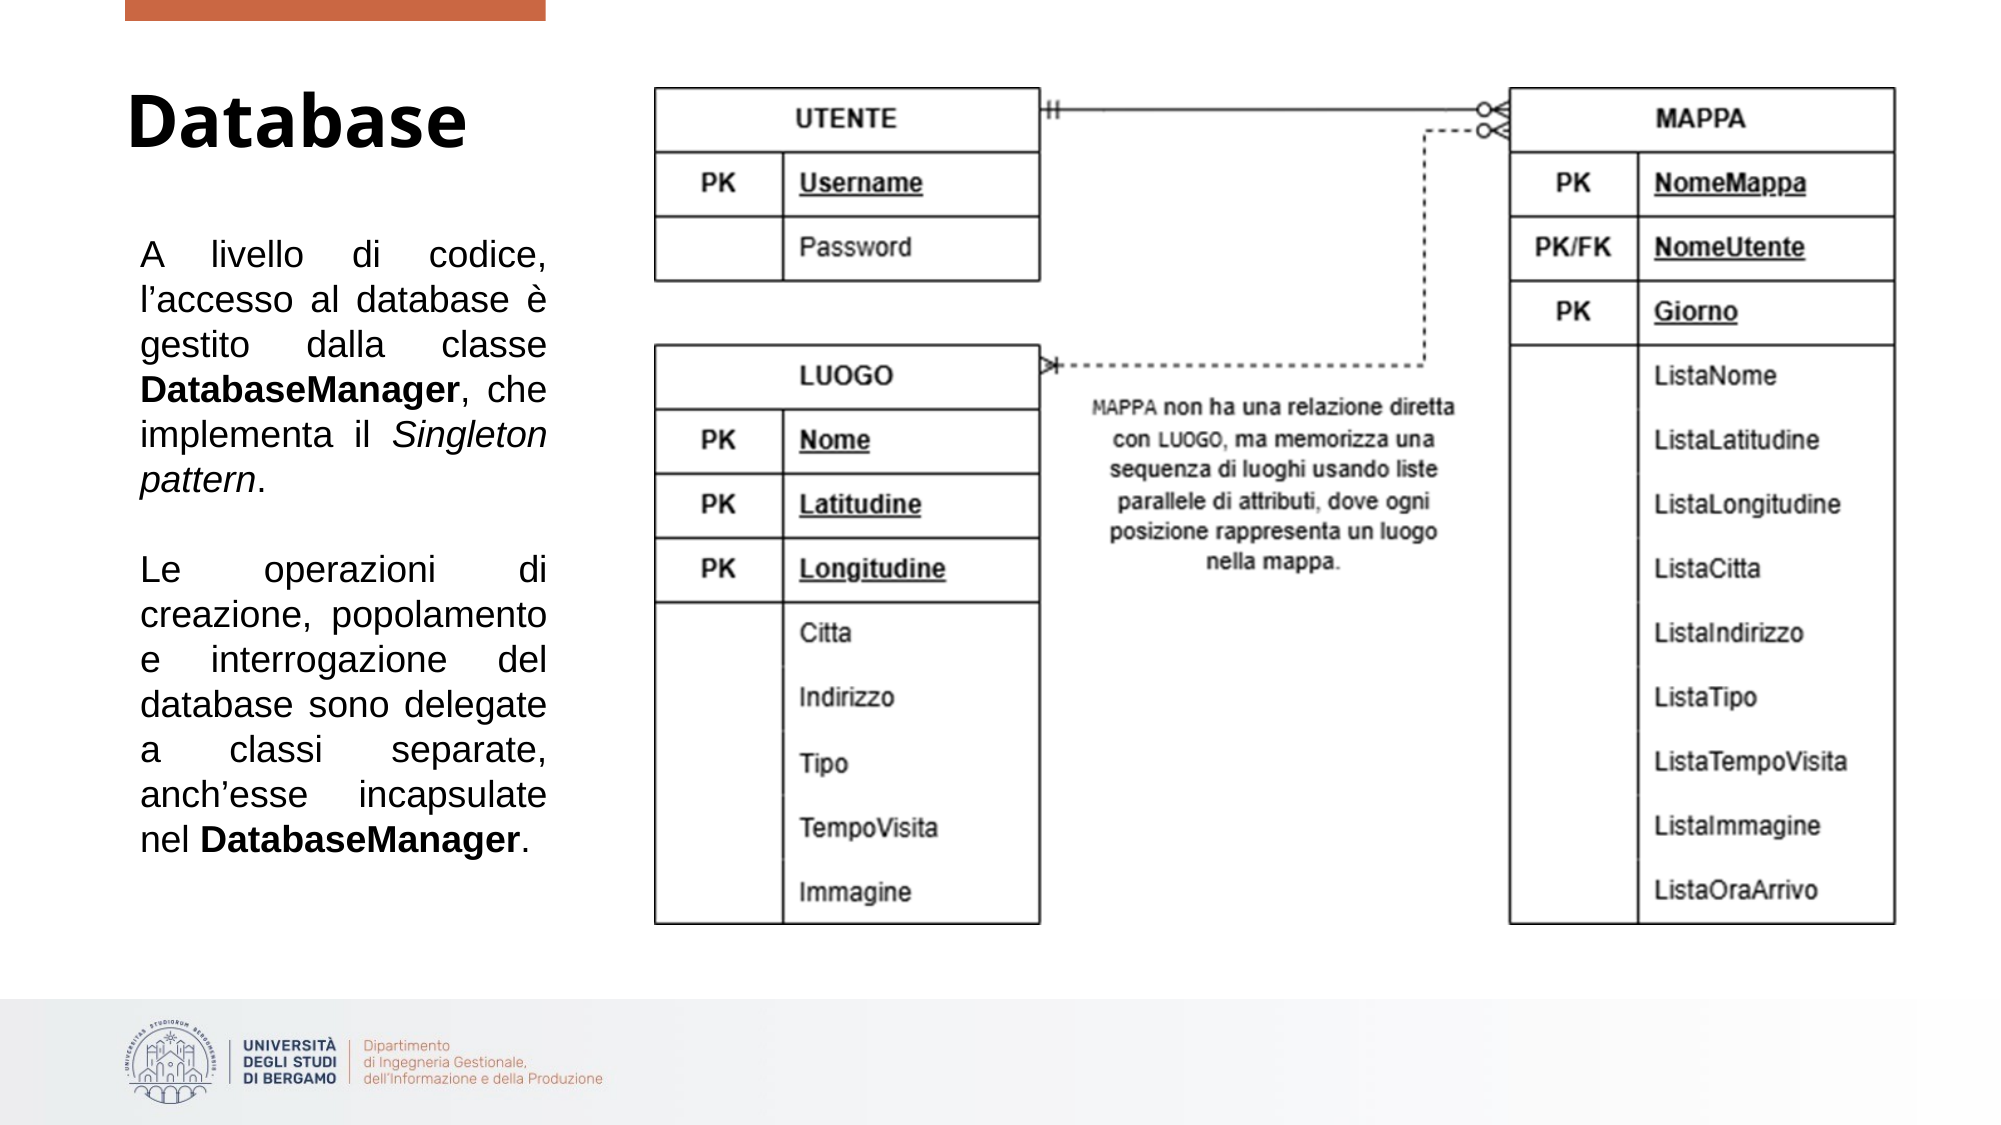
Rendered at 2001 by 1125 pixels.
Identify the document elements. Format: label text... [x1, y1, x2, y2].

picture [653, 87, 1898, 925]
picture [0, 999, 2000, 1125]
title Database [125, 75, 975, 263]
text_box A livello di codice, l’accesso al database è gestito dalla classe DatabaseManager, che implementa il Singleton pattern. Le operazioni di creazione, popolamento e interrogazione del database sono delegate a classi separate, anch’esse incapsulate nel DatabaseManager. [124, 215, 563, 876]
